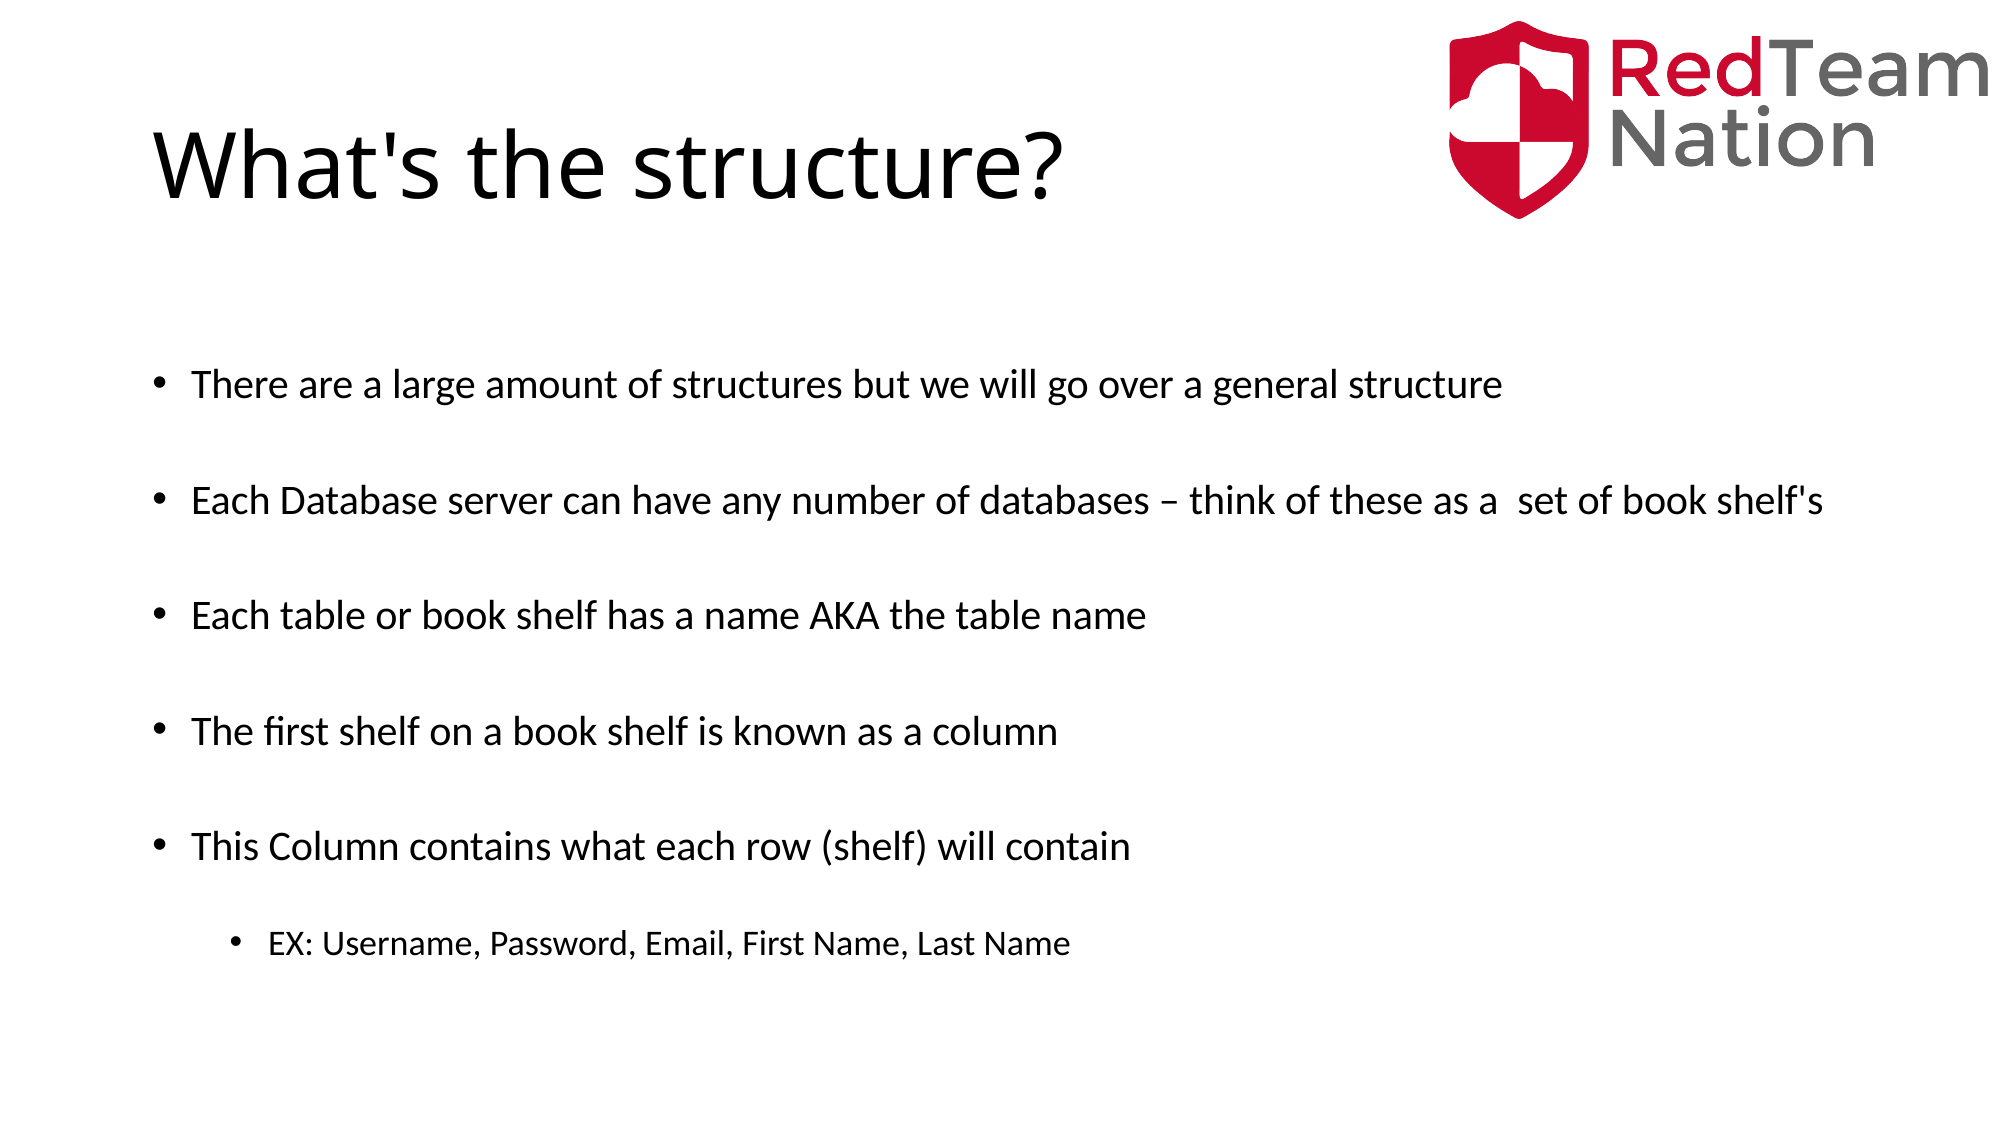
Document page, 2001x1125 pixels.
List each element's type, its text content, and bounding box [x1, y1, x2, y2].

title What's the structure? [137, 59, 1863, 278]
picture [1449, 21, 1988, 220]
list There are a large amount of structures but we will go over a general structure Each Database server can have any number of databases – think of these as a set of book shelf's Each table or book shelf has a name AKA the table name The first shelf on a book shelf is known as a column This Column contains what each row (shelf) will contain EX: Username, Password, Email, First Name, Last Name [137, 299, 1863, 1014]
